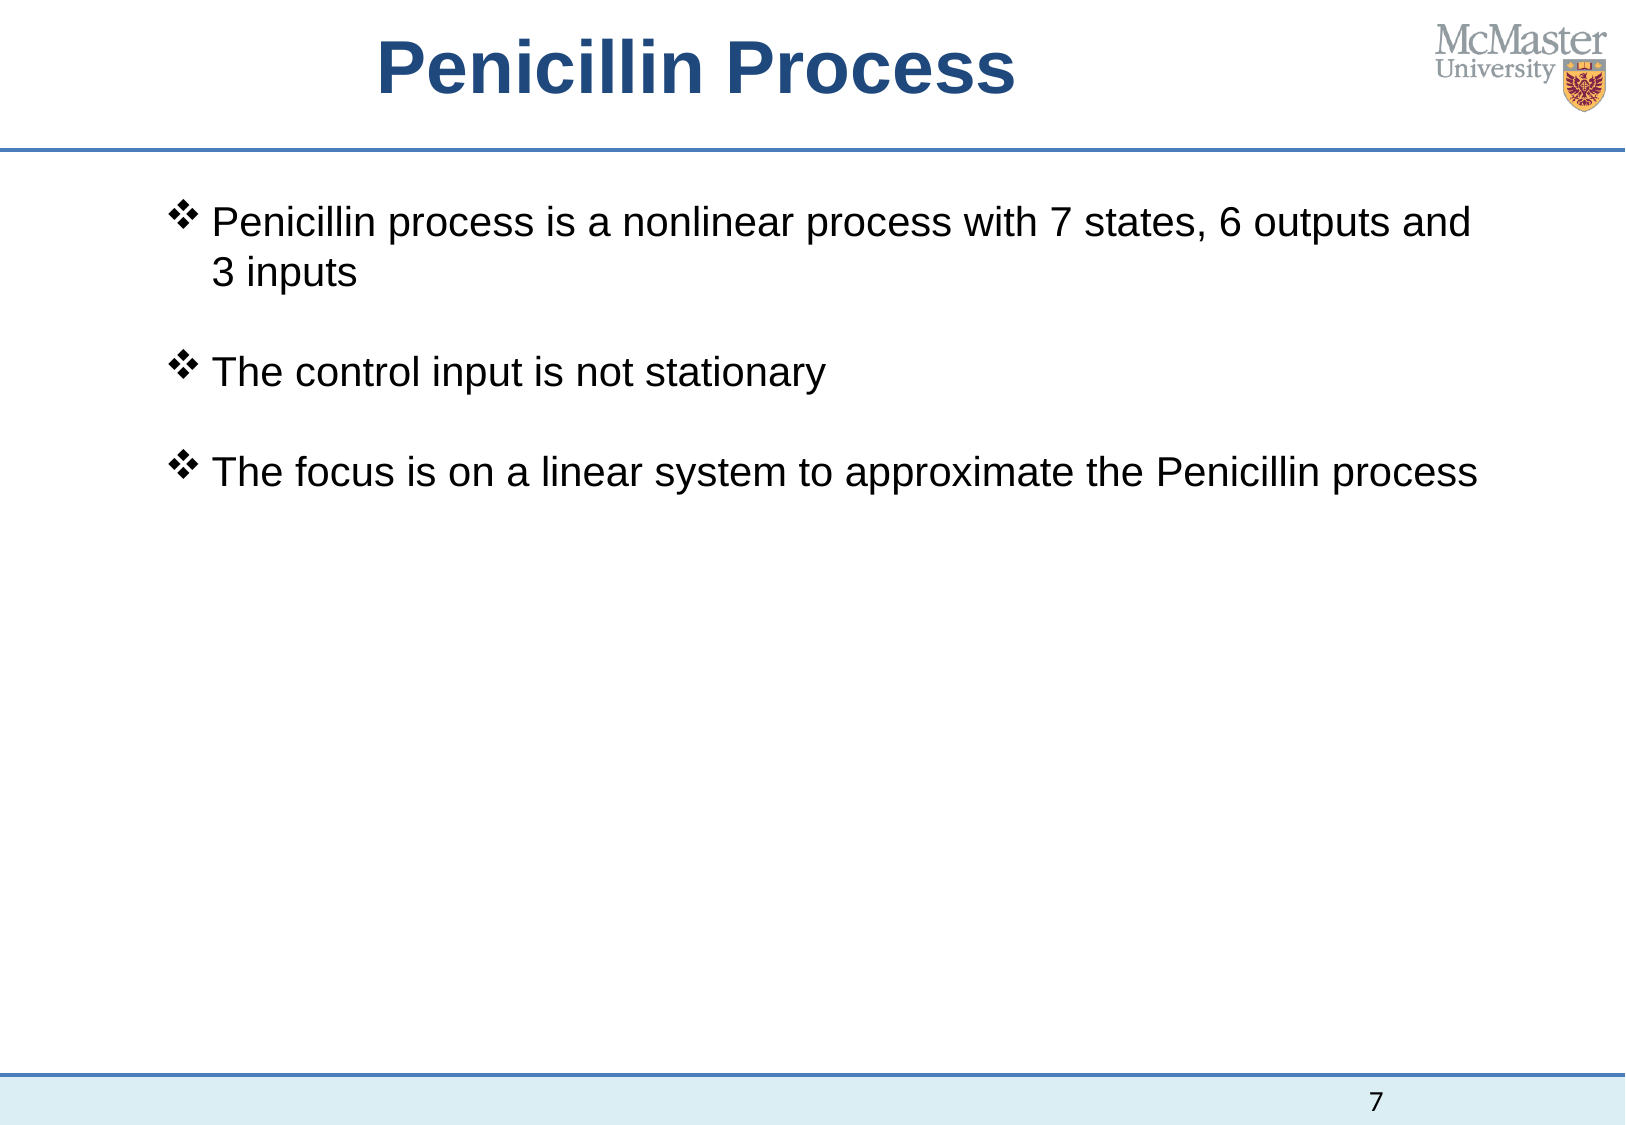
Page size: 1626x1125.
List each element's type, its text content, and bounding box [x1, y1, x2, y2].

list Penicillin Process [0, 10, 1395, 149]
picture [1435, 24, 1607, 113]
text_box Penicillin process is a nonlinear process with 7 states, 6 outputs and 3 inputs The control input is not stationary The focus is on a linear system to approximate the Penicillin process [149, 187, 1513, 603]
